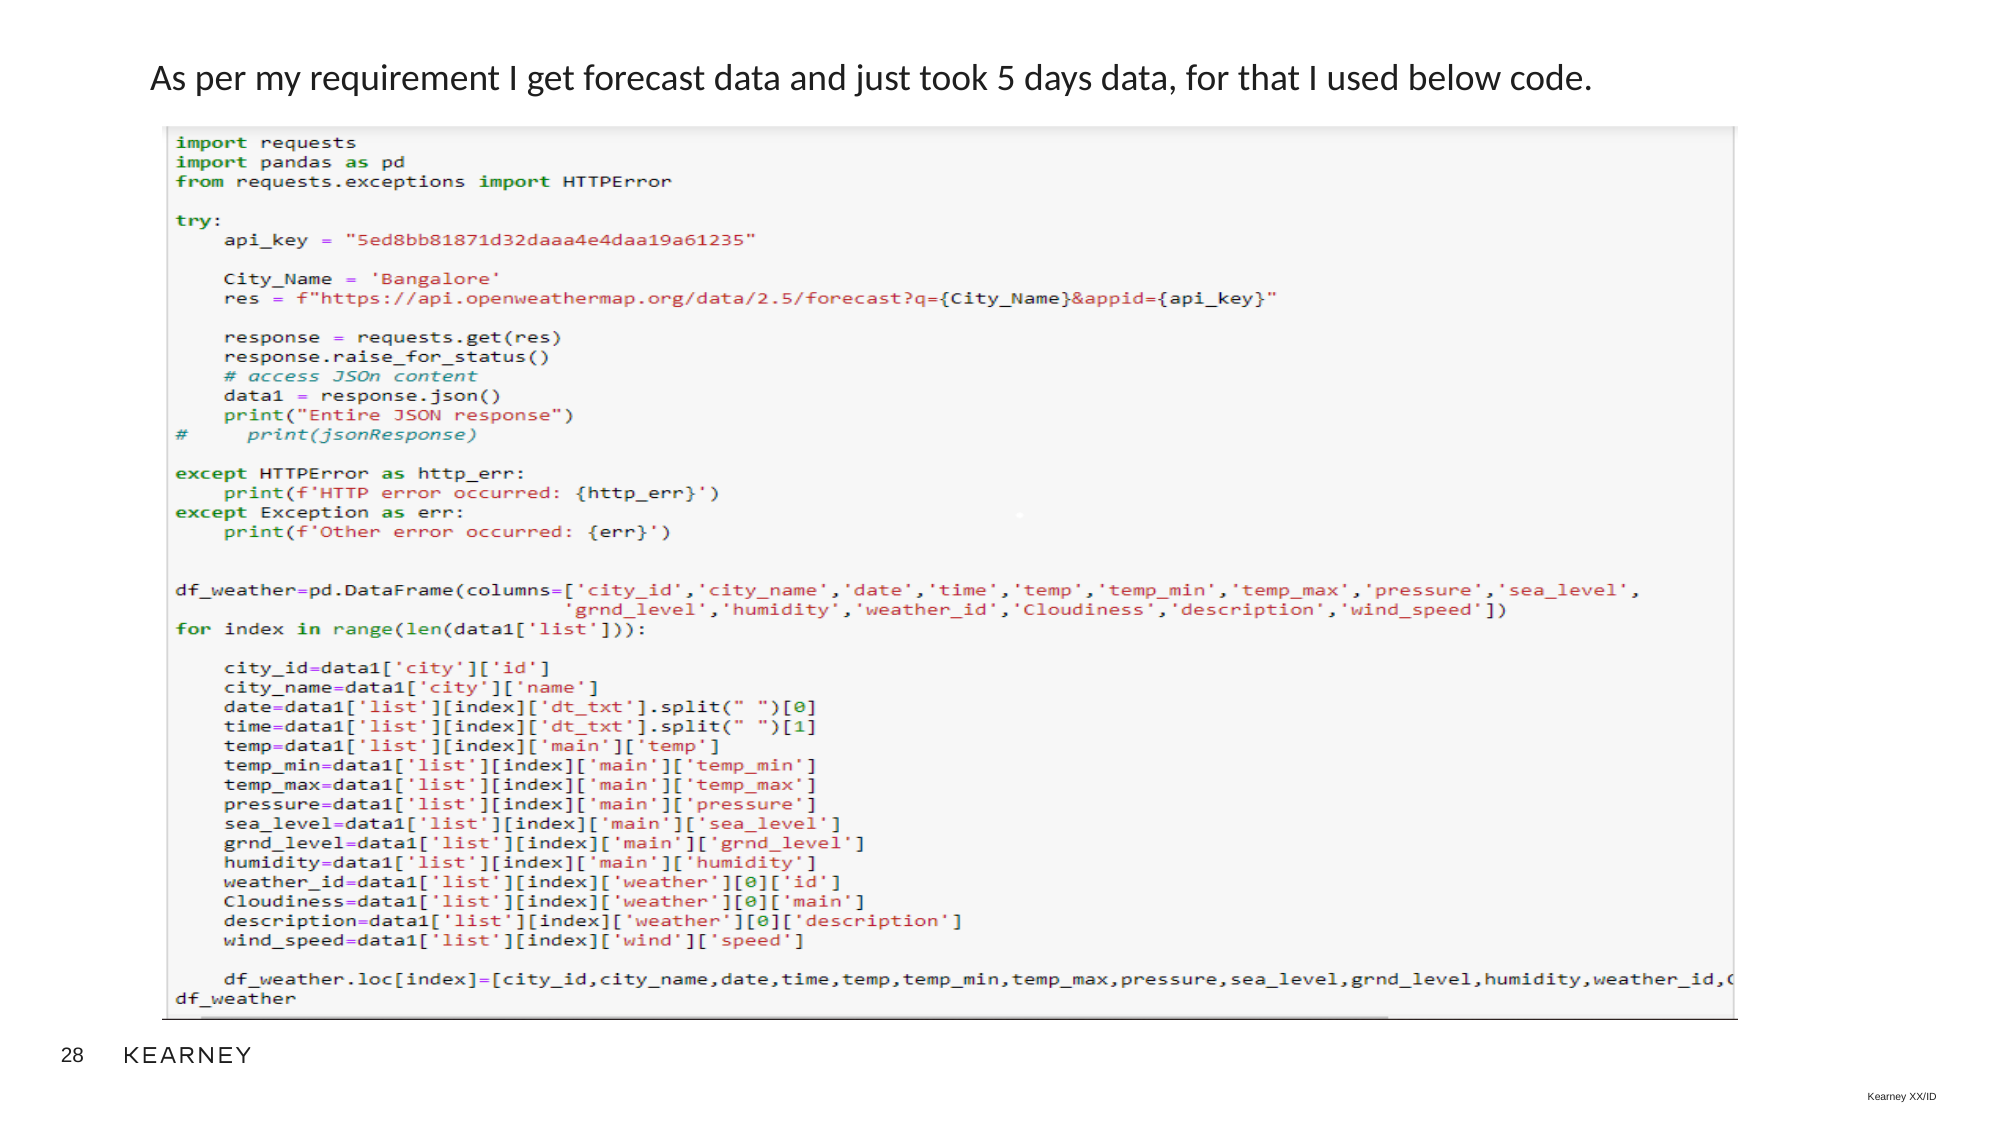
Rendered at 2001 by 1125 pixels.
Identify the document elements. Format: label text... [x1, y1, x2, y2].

list As per my requirement I get forecast data and just took 5 days data, for that I used below code. [150, 50, 1863, 1000]
picture [162, 124, 1738, 1020]
